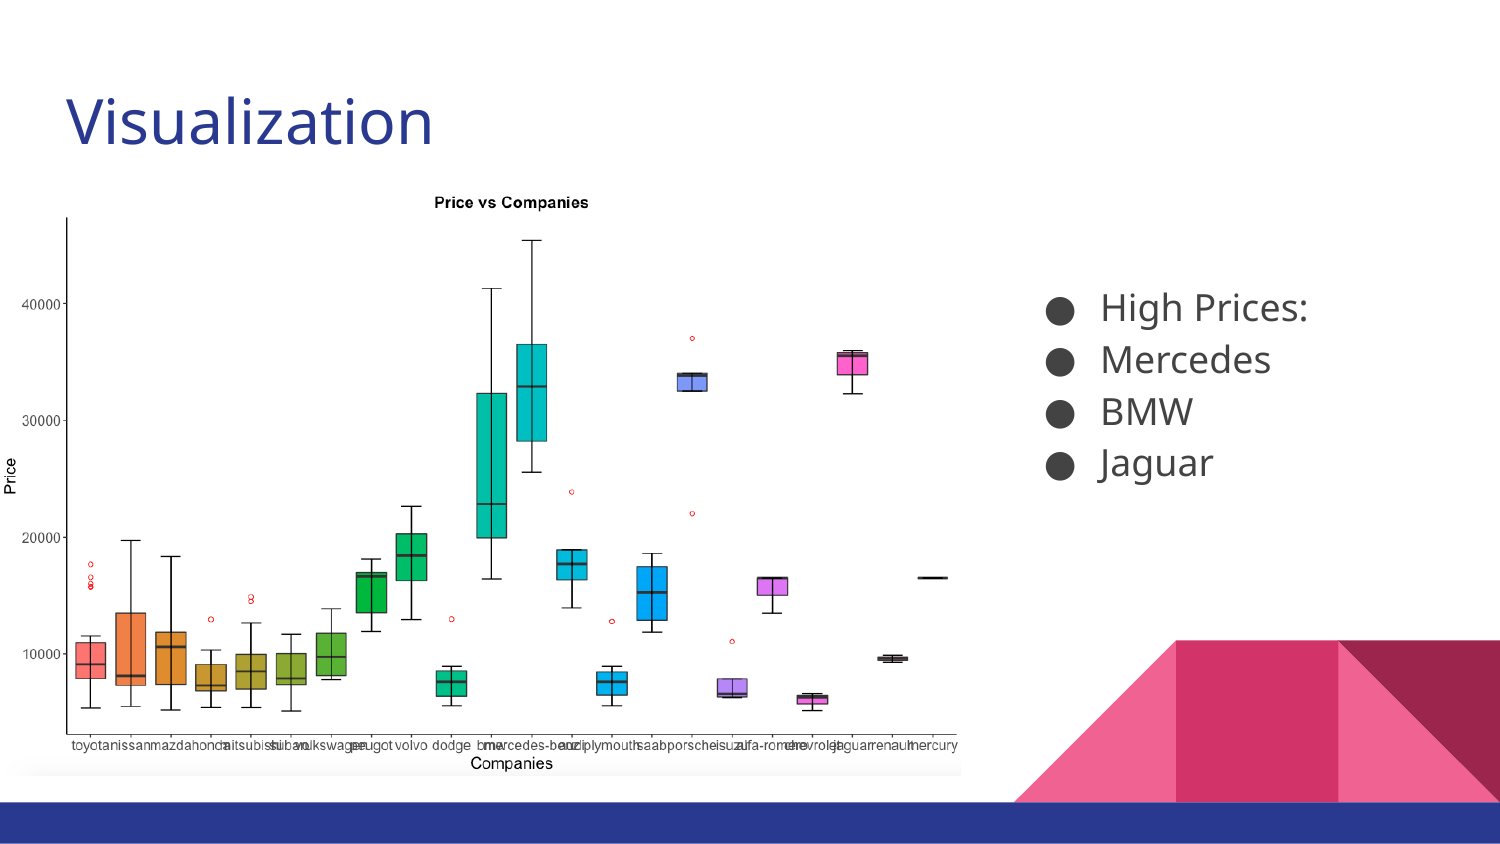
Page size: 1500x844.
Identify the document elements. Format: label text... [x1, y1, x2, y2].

list High Prices: Mercedes BMW Jaguar [1010, 262, 1407, 645]
picture [0, 191, 961, 777]
title Visualization [51, 67, 1449, 167]
